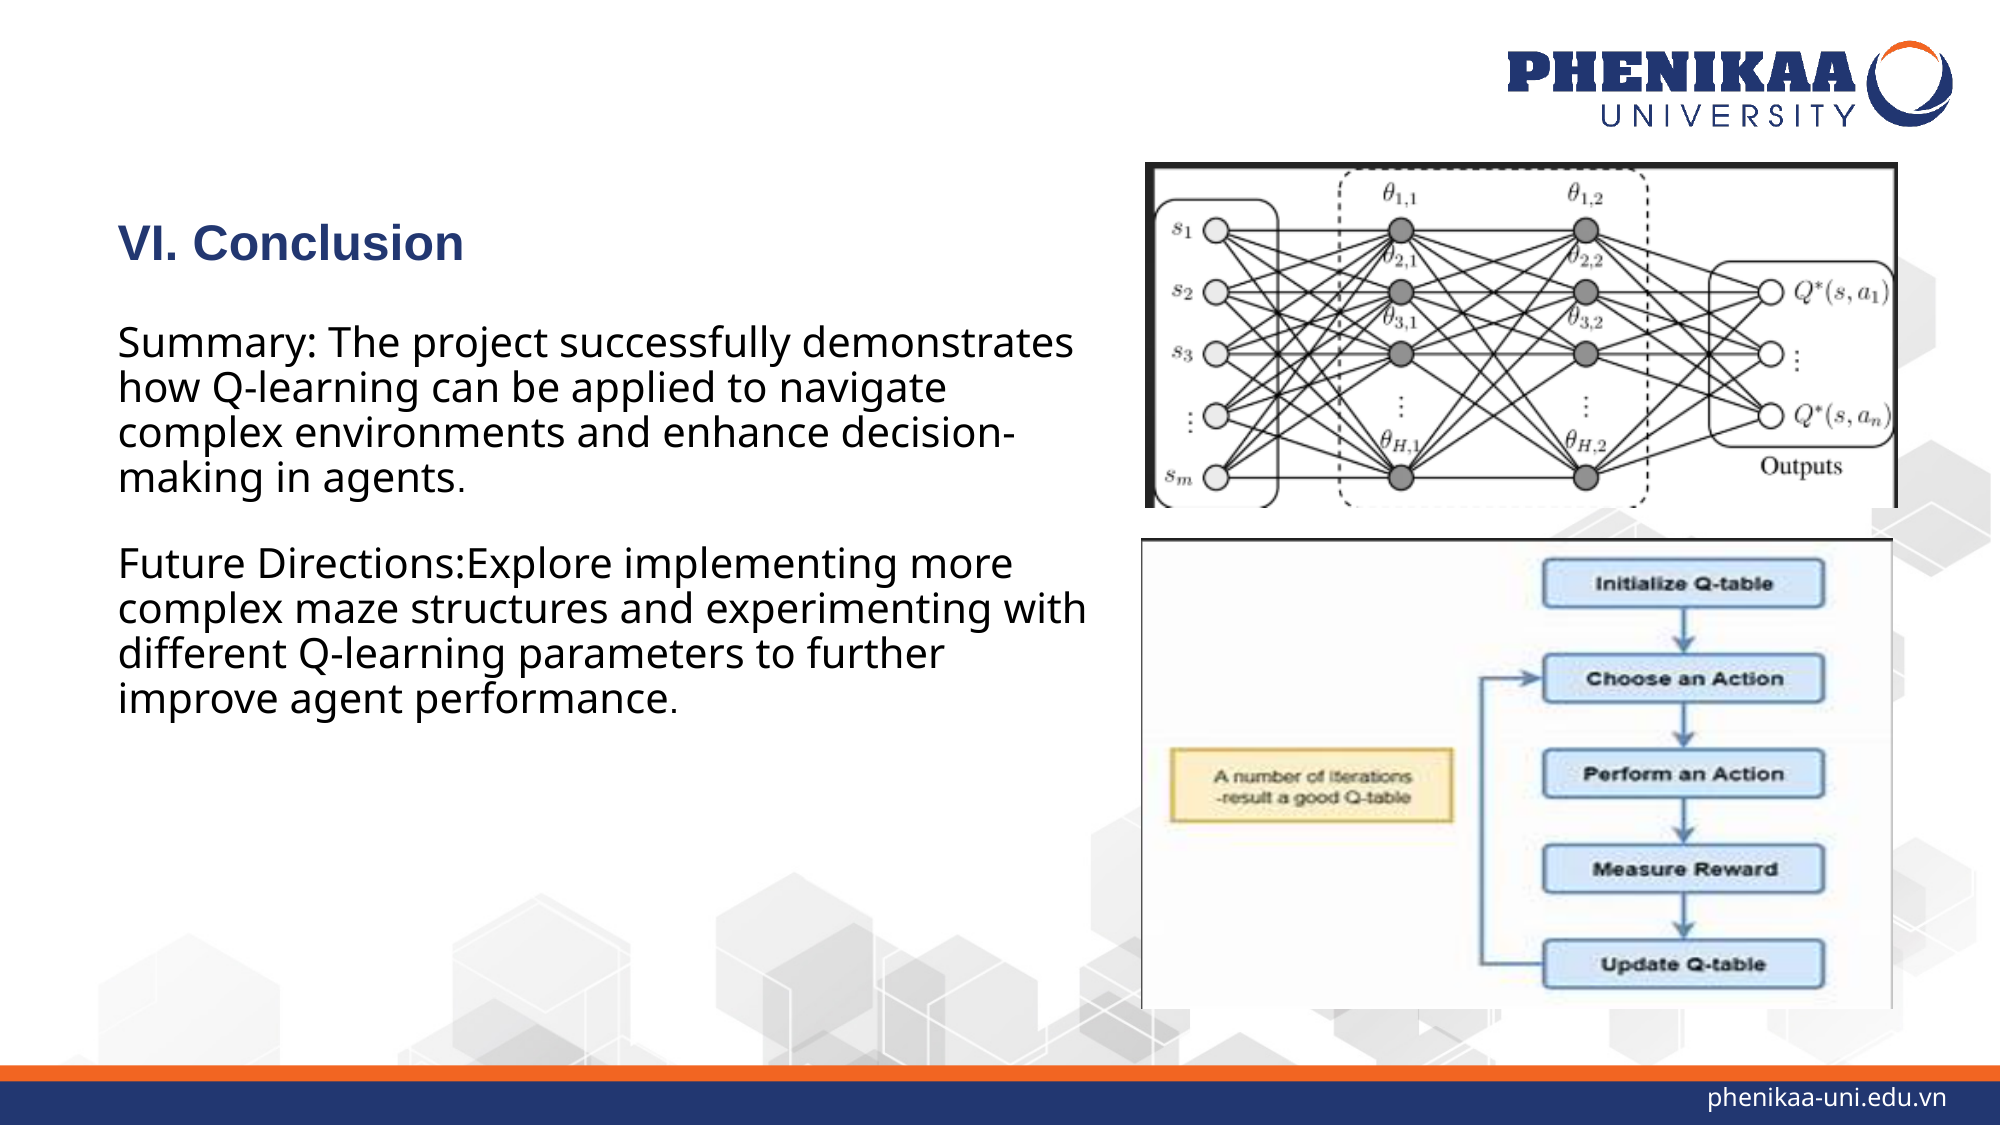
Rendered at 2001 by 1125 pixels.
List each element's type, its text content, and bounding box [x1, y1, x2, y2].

text_box [110, 139, 1881, 288]
picture [0, 0, 2000, 1065]
text_box Summary: The project successfully demonstrates how Q-learning can be applied to navigate complex environments and enhance decision-making in agents. Future Directions:Explore implementing more complex maze structures and experimenting with different Q-learning parameters to further improve agent performance. [102, 314, 1114, 592]
title VI. Conclusion [102, 209, 1145, 294]
